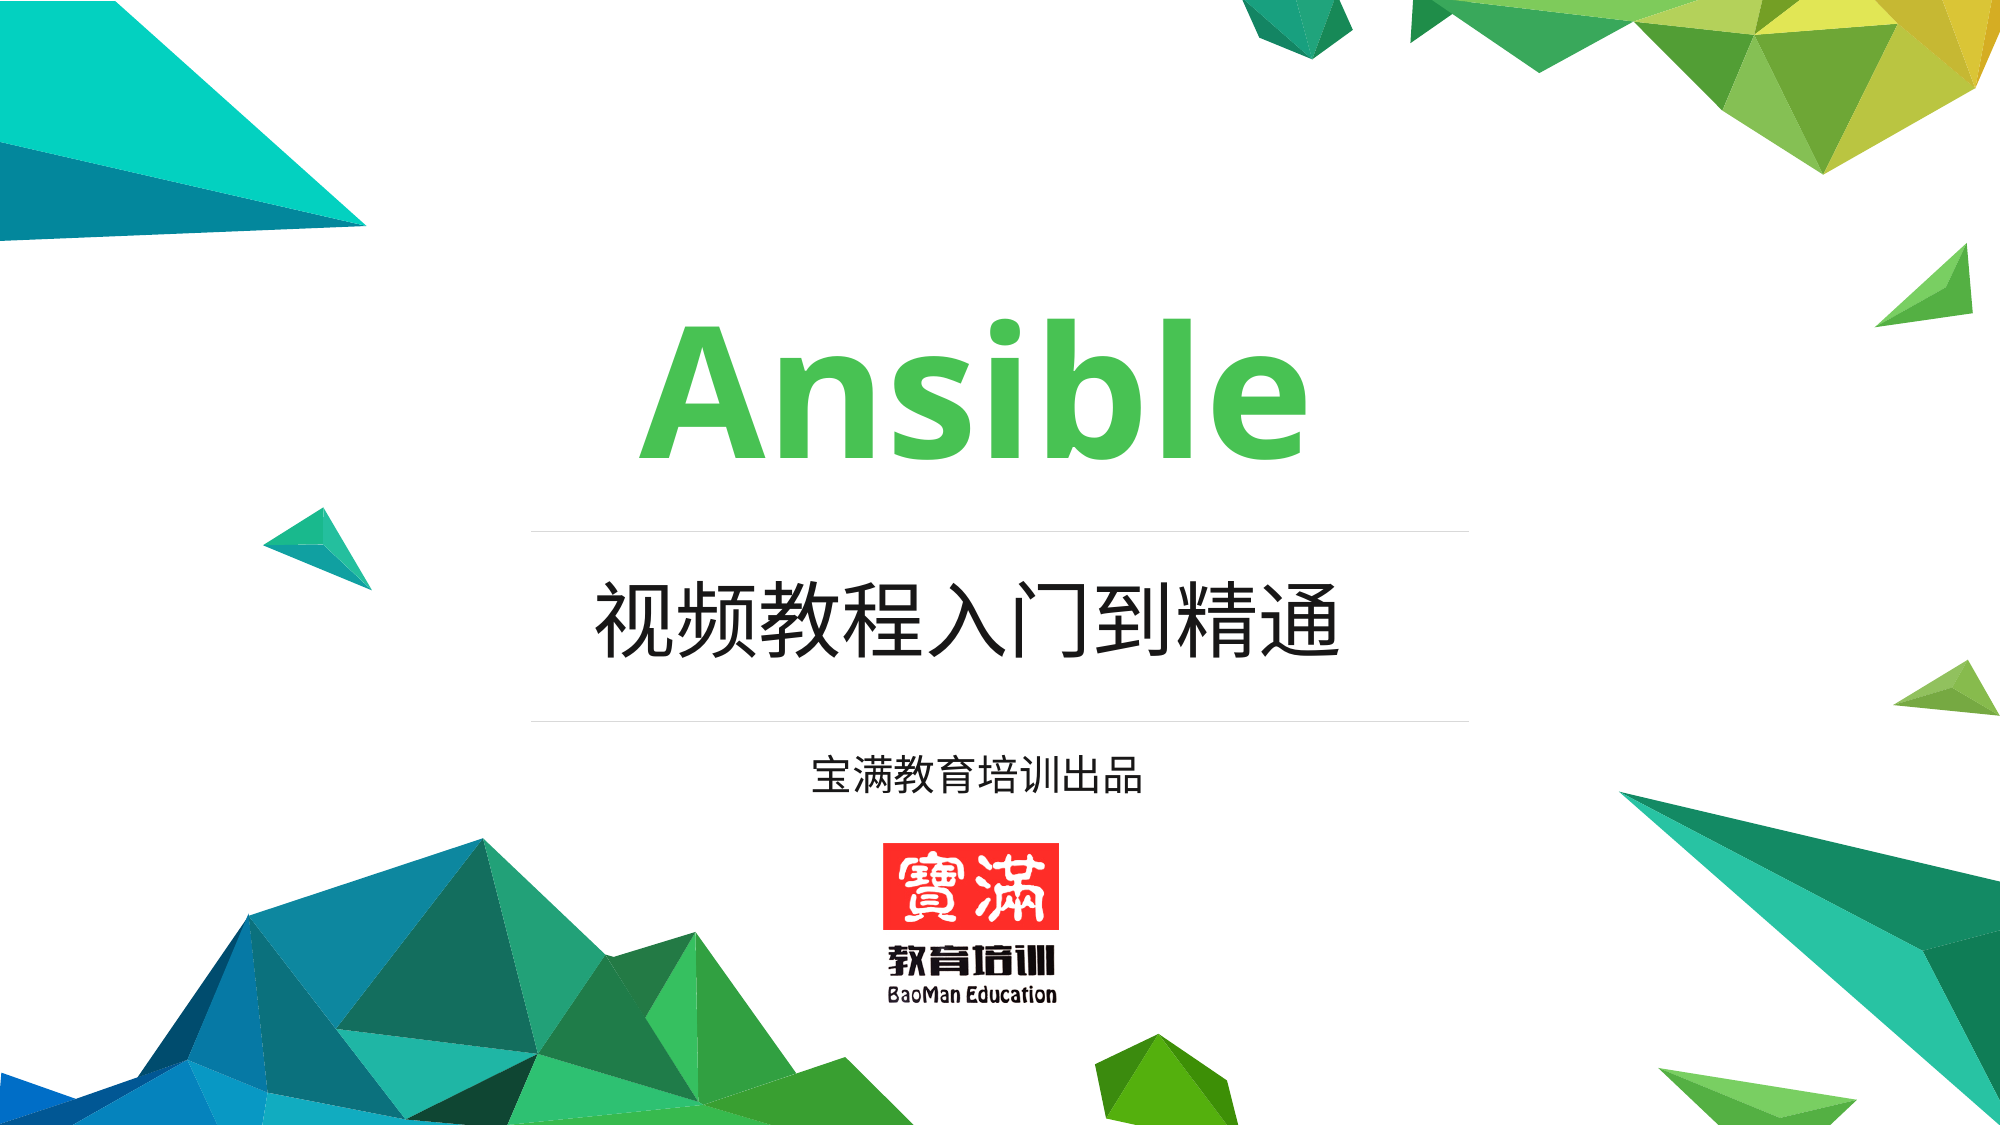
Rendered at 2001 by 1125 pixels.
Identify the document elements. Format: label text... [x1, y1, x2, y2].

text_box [1094, 1033, 1239, 1125]
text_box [1661, 1084, 1845, 1125]
picture [883, 843, 1059, 1019]
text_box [1866, 255, 1980, 326]
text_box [1241, 0, 2000, 175]
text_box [1572, 812, 2000, 1084]
text_box 视频教程入门到精通 [577, 560, 1357, 676]
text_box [263, 507, 378, 583]
text_box Ansible [577, 268, 1432, 503]
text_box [0, 50, 381, 325]
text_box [0, 838, 914, 1125]
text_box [1896, 647, 2000, 725]
text_box 宝满教育培训出品 [795, 741, 1160, 807]
